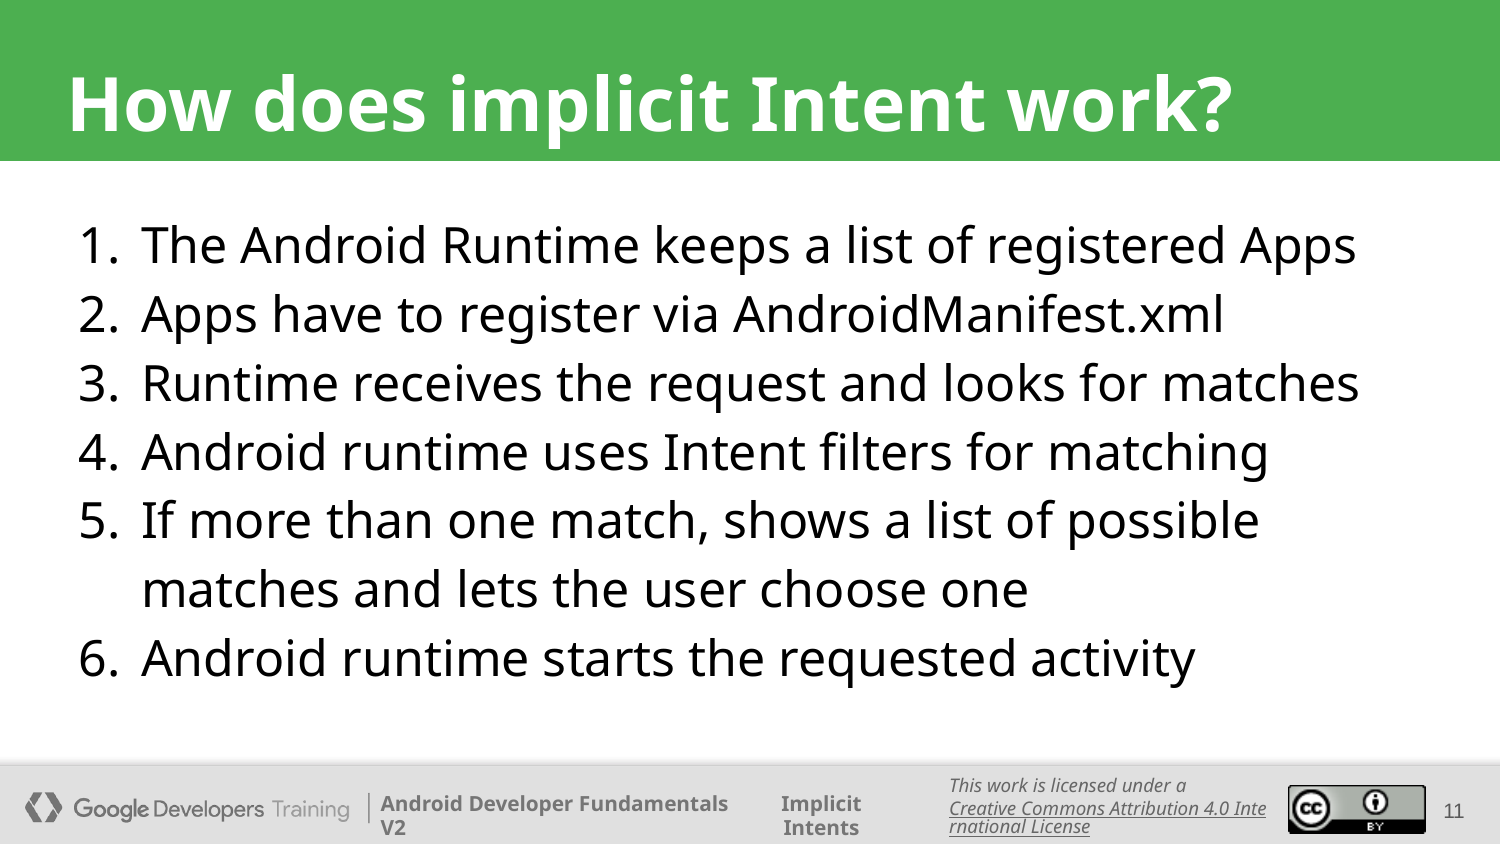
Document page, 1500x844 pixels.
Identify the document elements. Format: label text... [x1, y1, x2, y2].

list The Android Runtime keeps a list of registered Apps Apps have to register via AndroidManifest.xml Runtime receives the request and looks for matches Android runtime uses Intent filters for matching If more than one match, shows a list of possible matches and lets the user choose one Android runtime starts the requested activity [51, 189, 1449, 750]
slide_number ‹#› [1389, 777, 1480, 842]
picture [0, 161, 1500, 844]
title How does implicit Intent work? [51, 28, 1449, 122]
